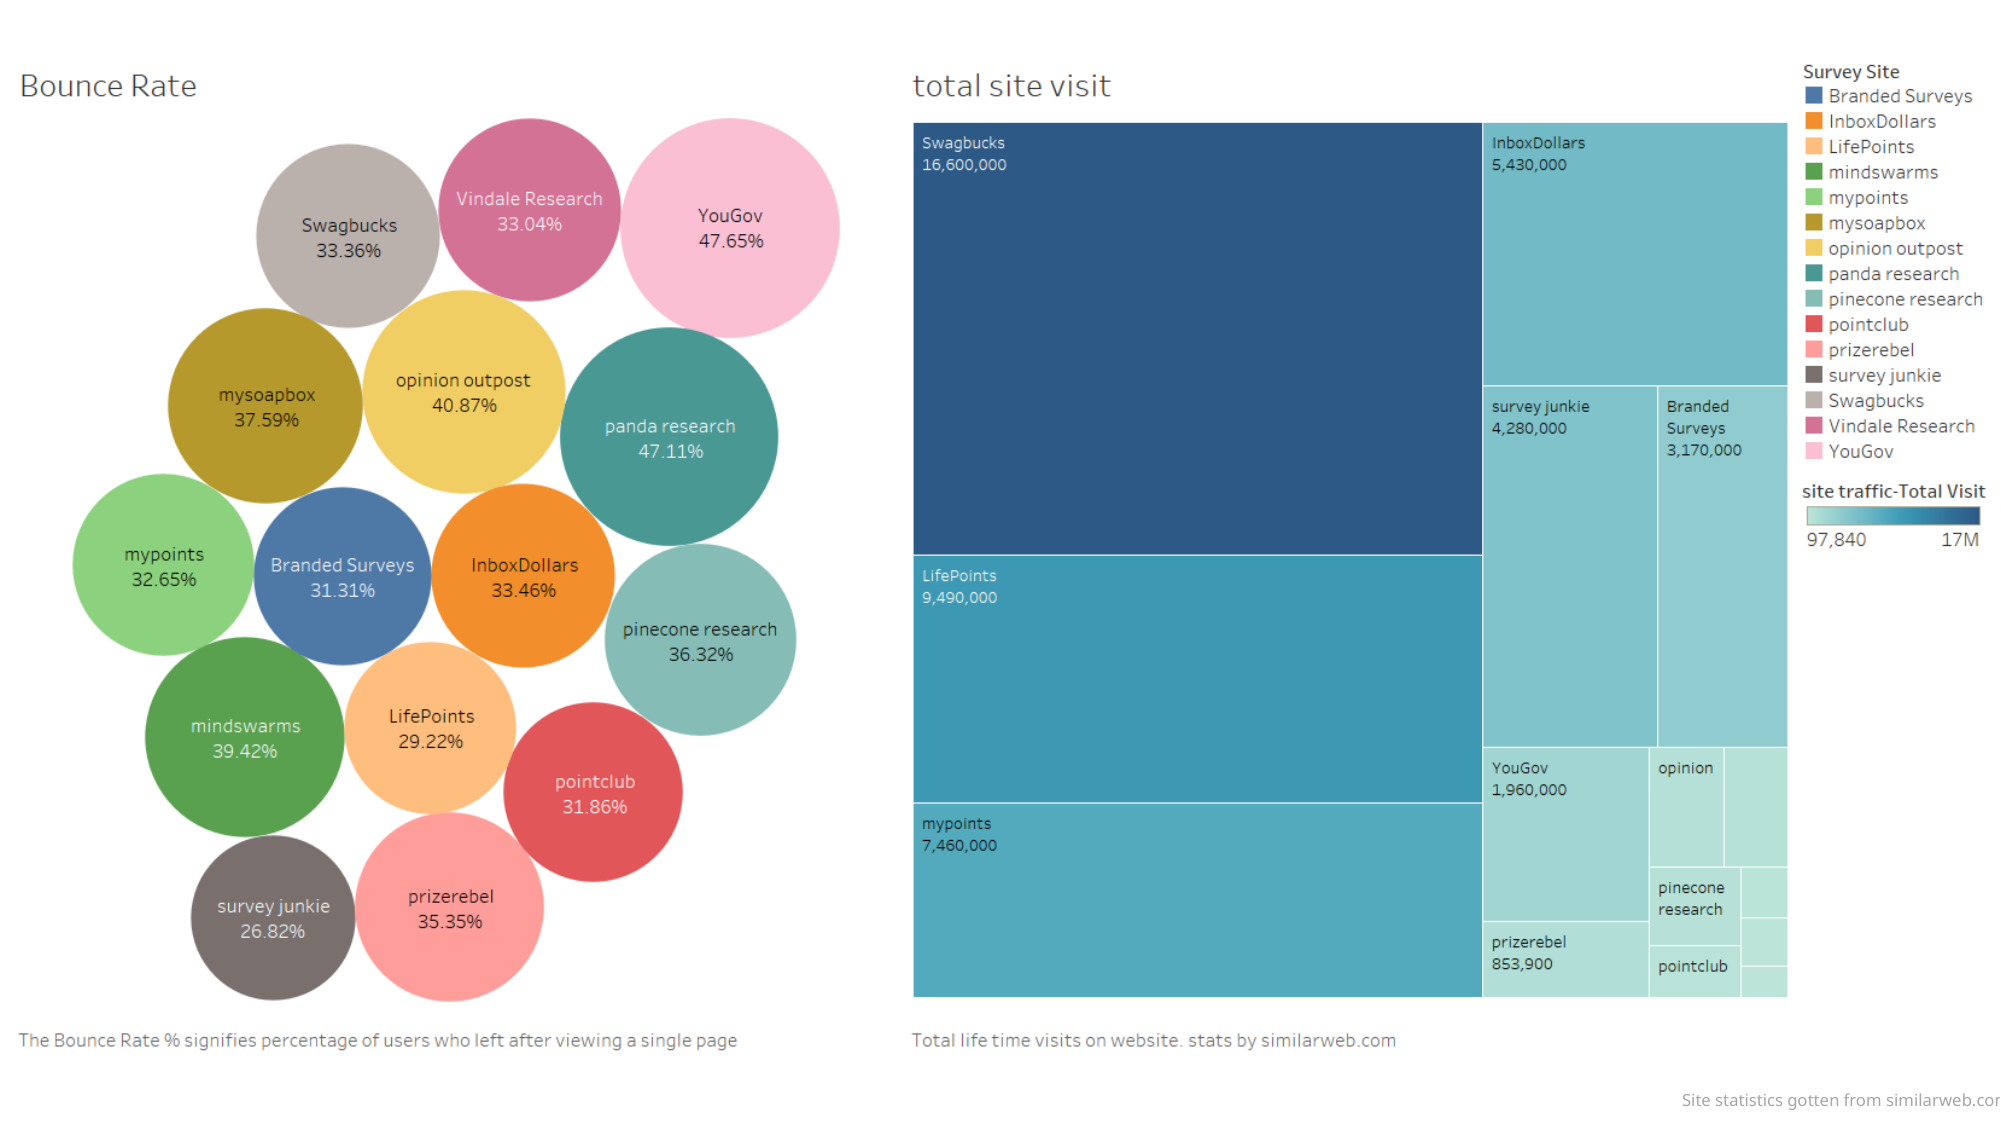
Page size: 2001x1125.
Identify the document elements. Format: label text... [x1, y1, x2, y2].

text_box Site statistics gotten from similarweb.com [1517, 1083, 2000, 1117]
picture [0, 42, 2000, 1083]
